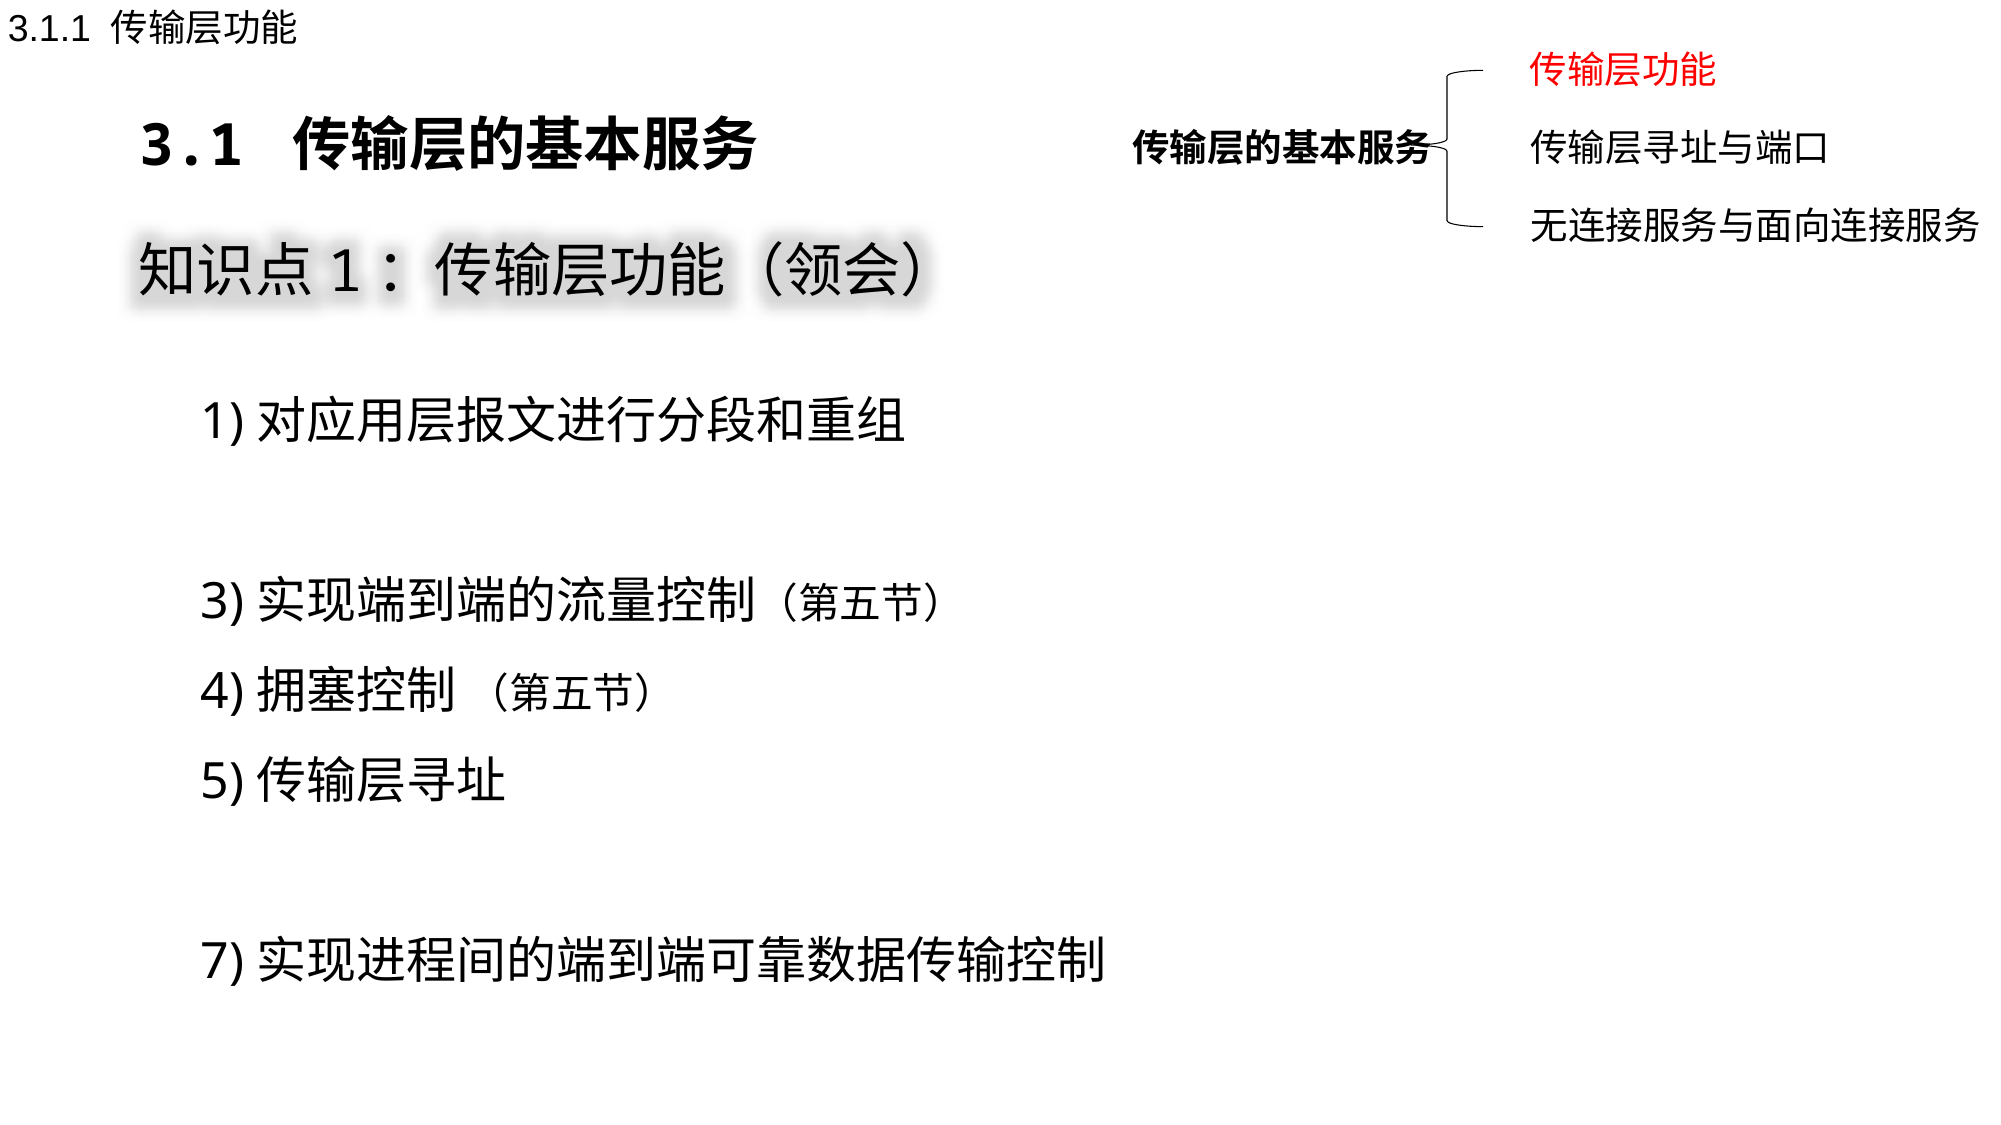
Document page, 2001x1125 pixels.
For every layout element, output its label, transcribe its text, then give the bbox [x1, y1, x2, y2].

text_box 知识点1：传输层功能（领会） [120, 172, 1945, 329]
text_box 1)对应用层报文进行分段和重组 2)面向应用层实现复用与分解（第二节） 3)实现端到端的流量控制（第五节） 4)拥塞控制 （第五节） 5)传输层寻址 6)对报文进行差错检测 7)实现进程间的端到端可靠数据传输控制 [186, 350, 1827, 996]
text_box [1114, 50, 1999, 256]
text_box 3.1 传输层的基本服务 [120, 97, 1114, 155]
text_box [120, 161, 1114, 165]
text_box 3.1.1 传输层功能 [0, 0, 455, 57]
